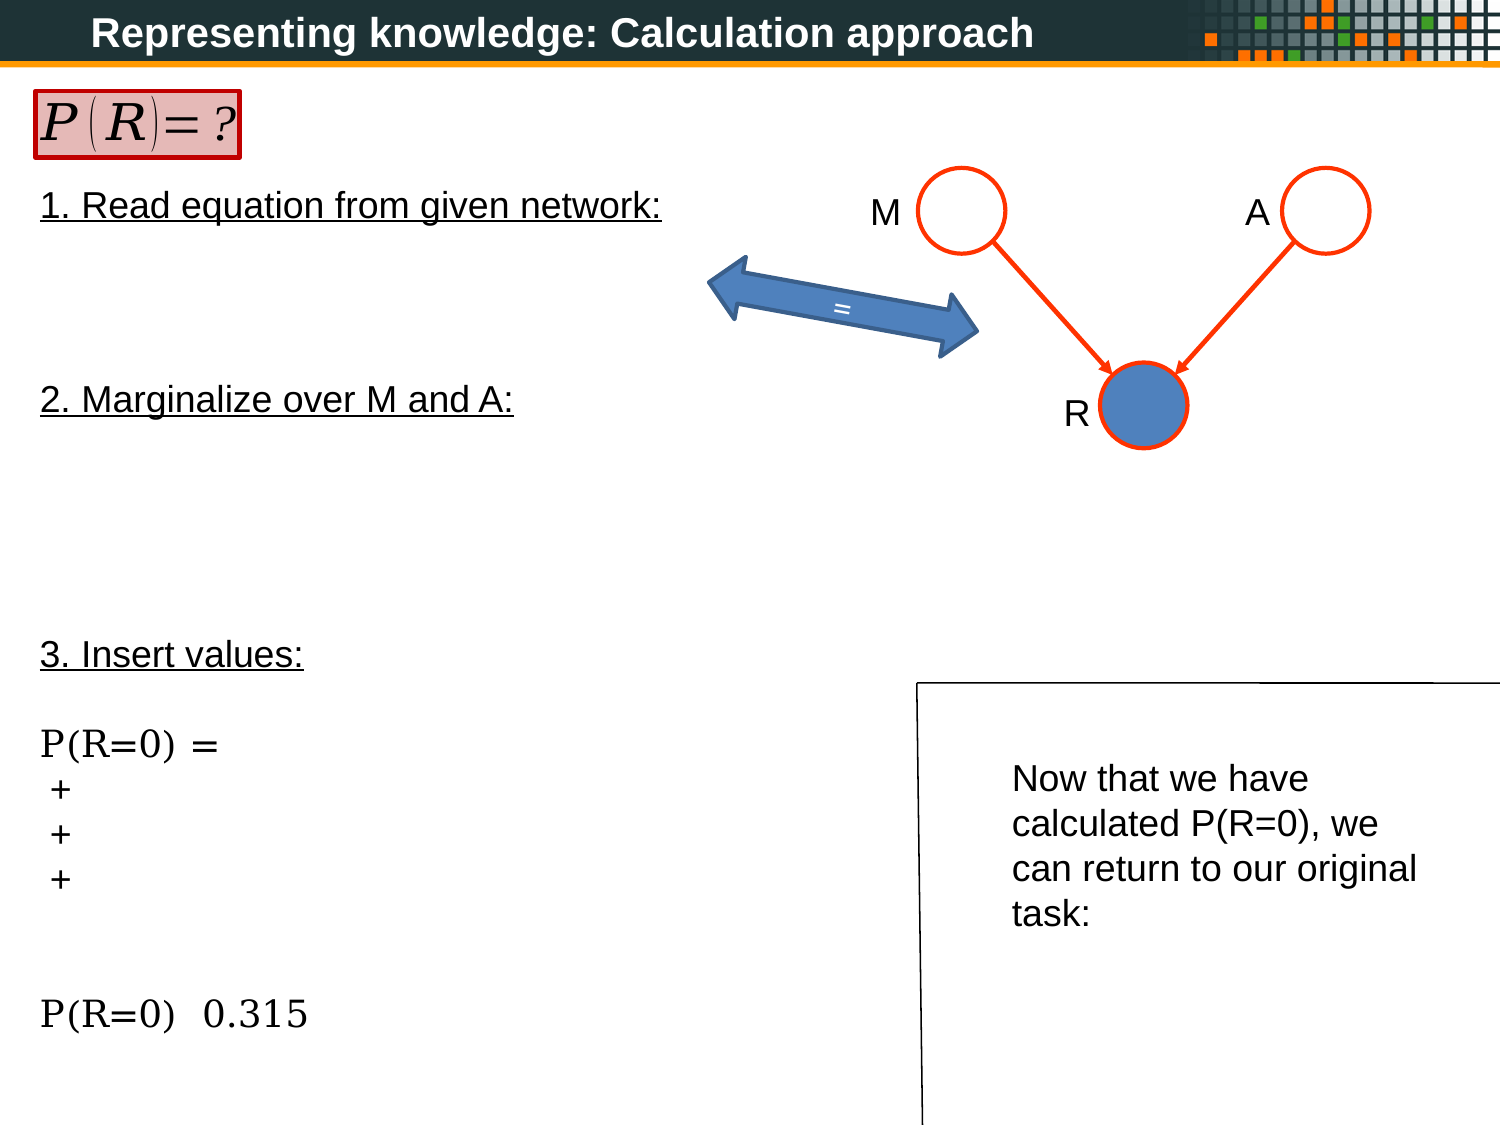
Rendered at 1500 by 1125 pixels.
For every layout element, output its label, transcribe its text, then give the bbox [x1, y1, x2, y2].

picture [1173, 0, 1500, 61]
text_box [855, 167, 1370, 449]
text_box Representing knowledge: Calculation approach [0, 0, 1173, 64]
text_box [14, 64, 797, 213]
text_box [916, 690, 923, 1125]
text_box = [706, 255, 850, 327]
